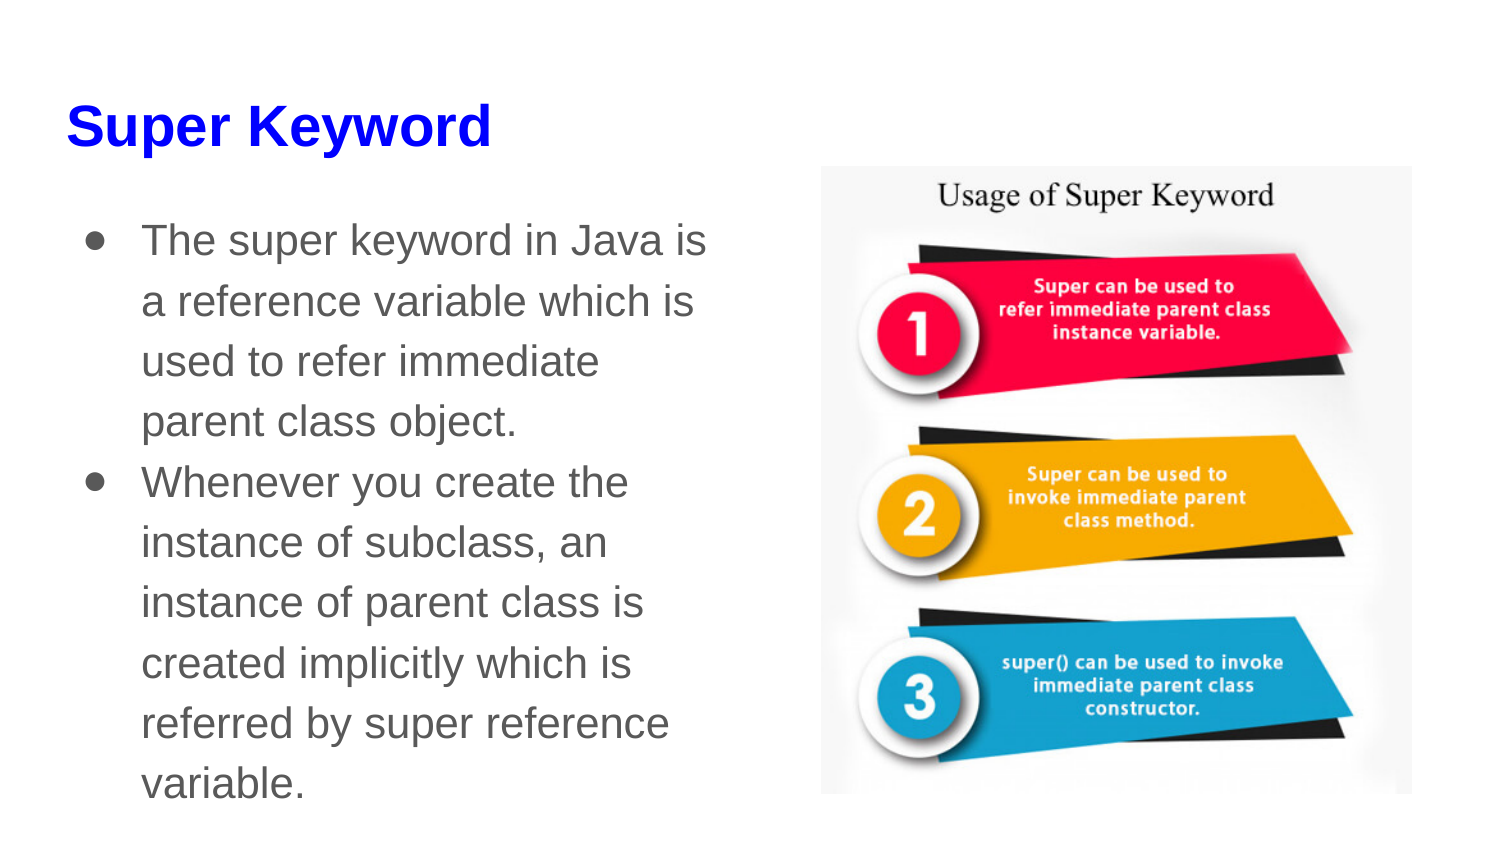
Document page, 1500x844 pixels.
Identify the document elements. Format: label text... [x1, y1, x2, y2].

list The super keyword in Java is a reference variable which is used to refer immediate parent class object. Whenever you create the instance of subclass, an instance of parent class is created implicitly which is referred by super reference variable. [51, 189, 750, 750]
title Super Keyword [51, 72, 1449, 167]
picture [821, 166, 1412, 794]
